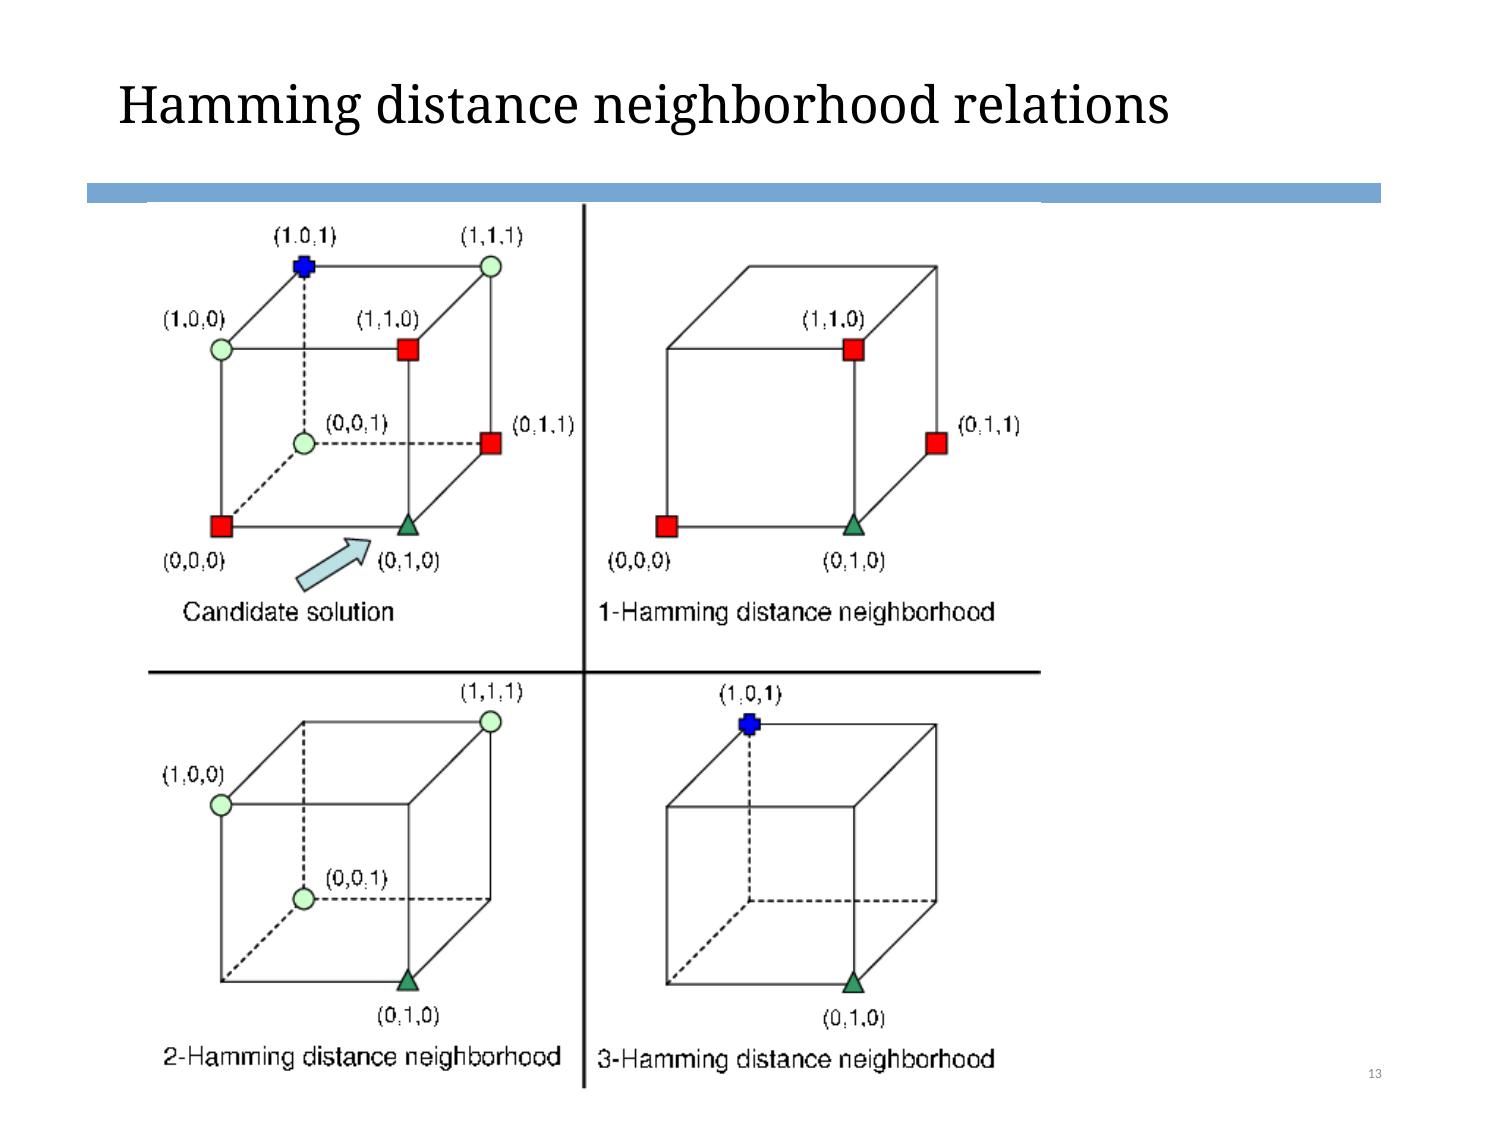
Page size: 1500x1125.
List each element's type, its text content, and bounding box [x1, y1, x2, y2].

picture [147, 202, 1041, 1091]
title Hamming distance neighborhood relations [103, 12, 1397, 201]
slide_number 13 [1059, 1042, 1397, 1103]
